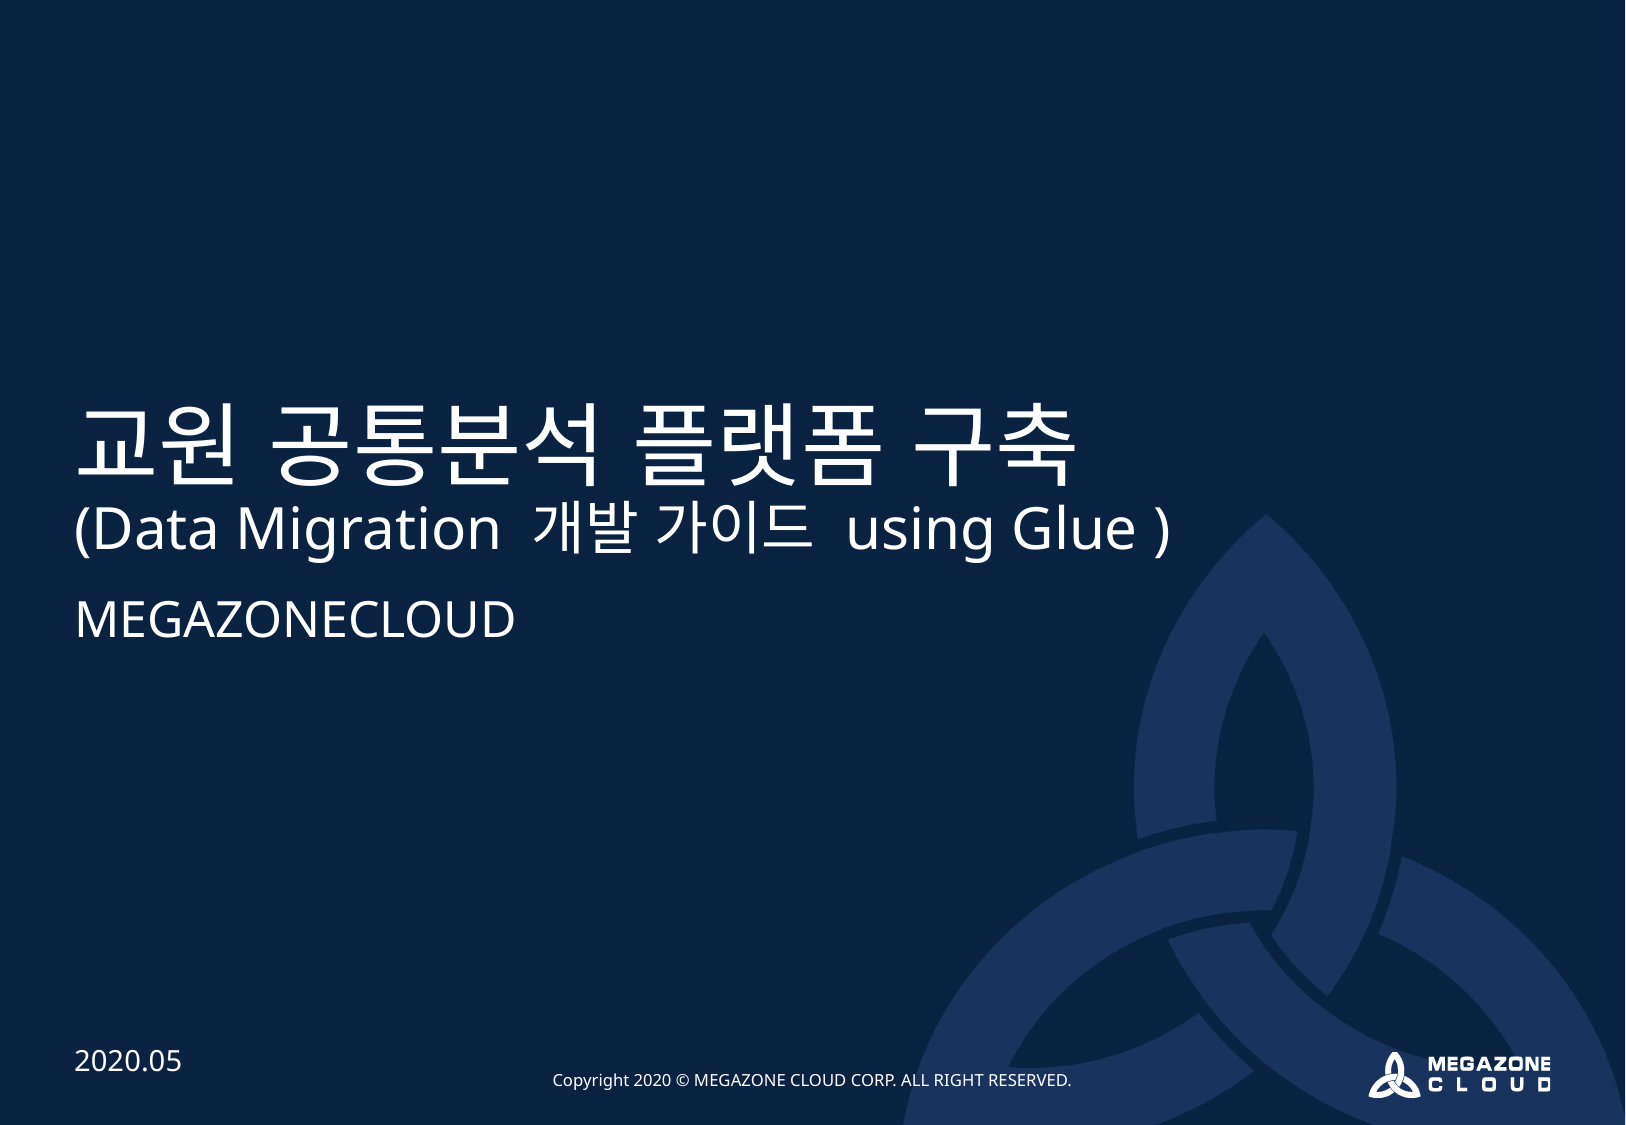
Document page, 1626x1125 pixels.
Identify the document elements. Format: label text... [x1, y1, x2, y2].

list 교원 공통분석 플랫폼 구축 (Data Migration 개발 가이드 using Glue ) [74, 335, 1211, 563]
list MEGAZONECLOUD [74, 562, 601, 627]
picture [0, 0, 1626, 1125]
list 2020.05 [74, 1030, 601, 1094]
